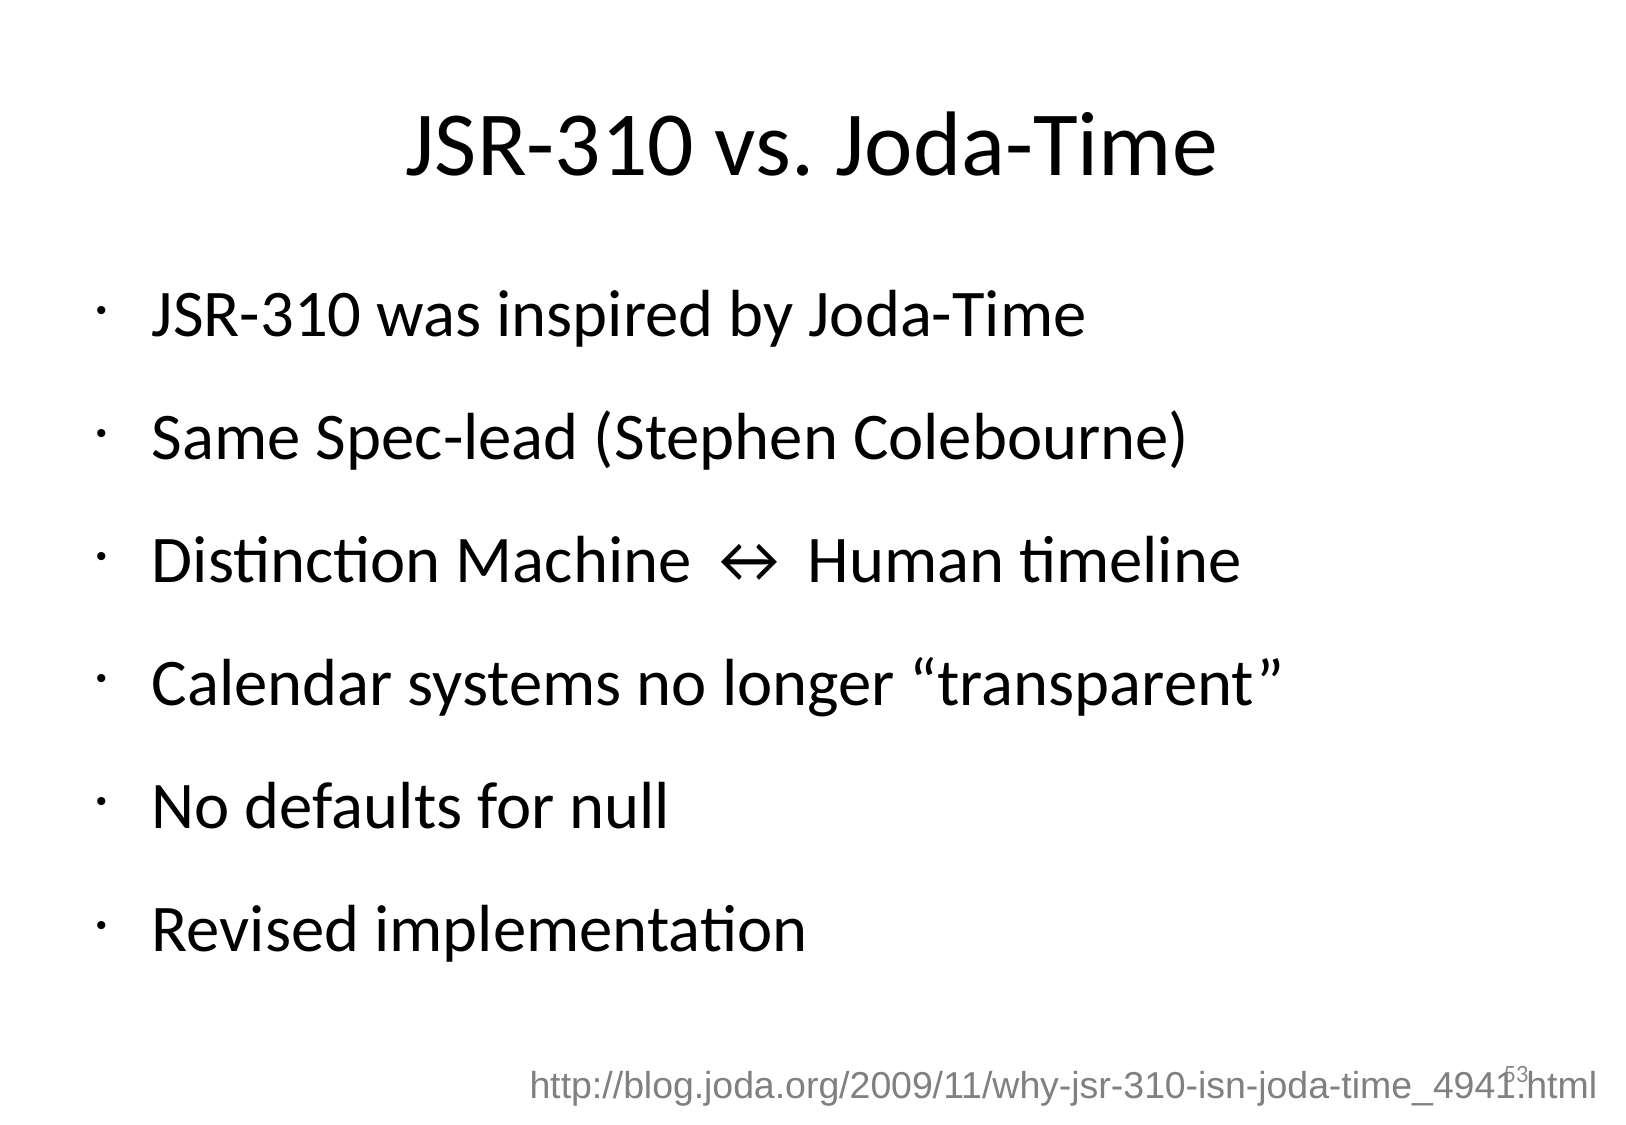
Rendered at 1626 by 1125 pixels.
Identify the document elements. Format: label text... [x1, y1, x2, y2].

title JSR-310 vs. Joda-Time [81, 45, 1544, 233]
slide_number 52 [1164, 1042, 1544, 1103]
text_box http://blog.joda.org/2009/11/why-jsr-310-isn-joda-time_4941.html [25, 1053, 1613, 1111]
text_box JSR-310 was inspired by Joda-Time Same Spec-lead (Stephen Colebourne) Distinction Machine ↔ Human timeline Calendar systems no longer “transparent” No defaults for null Revised implementation [81, 262, 1544, 1053]
